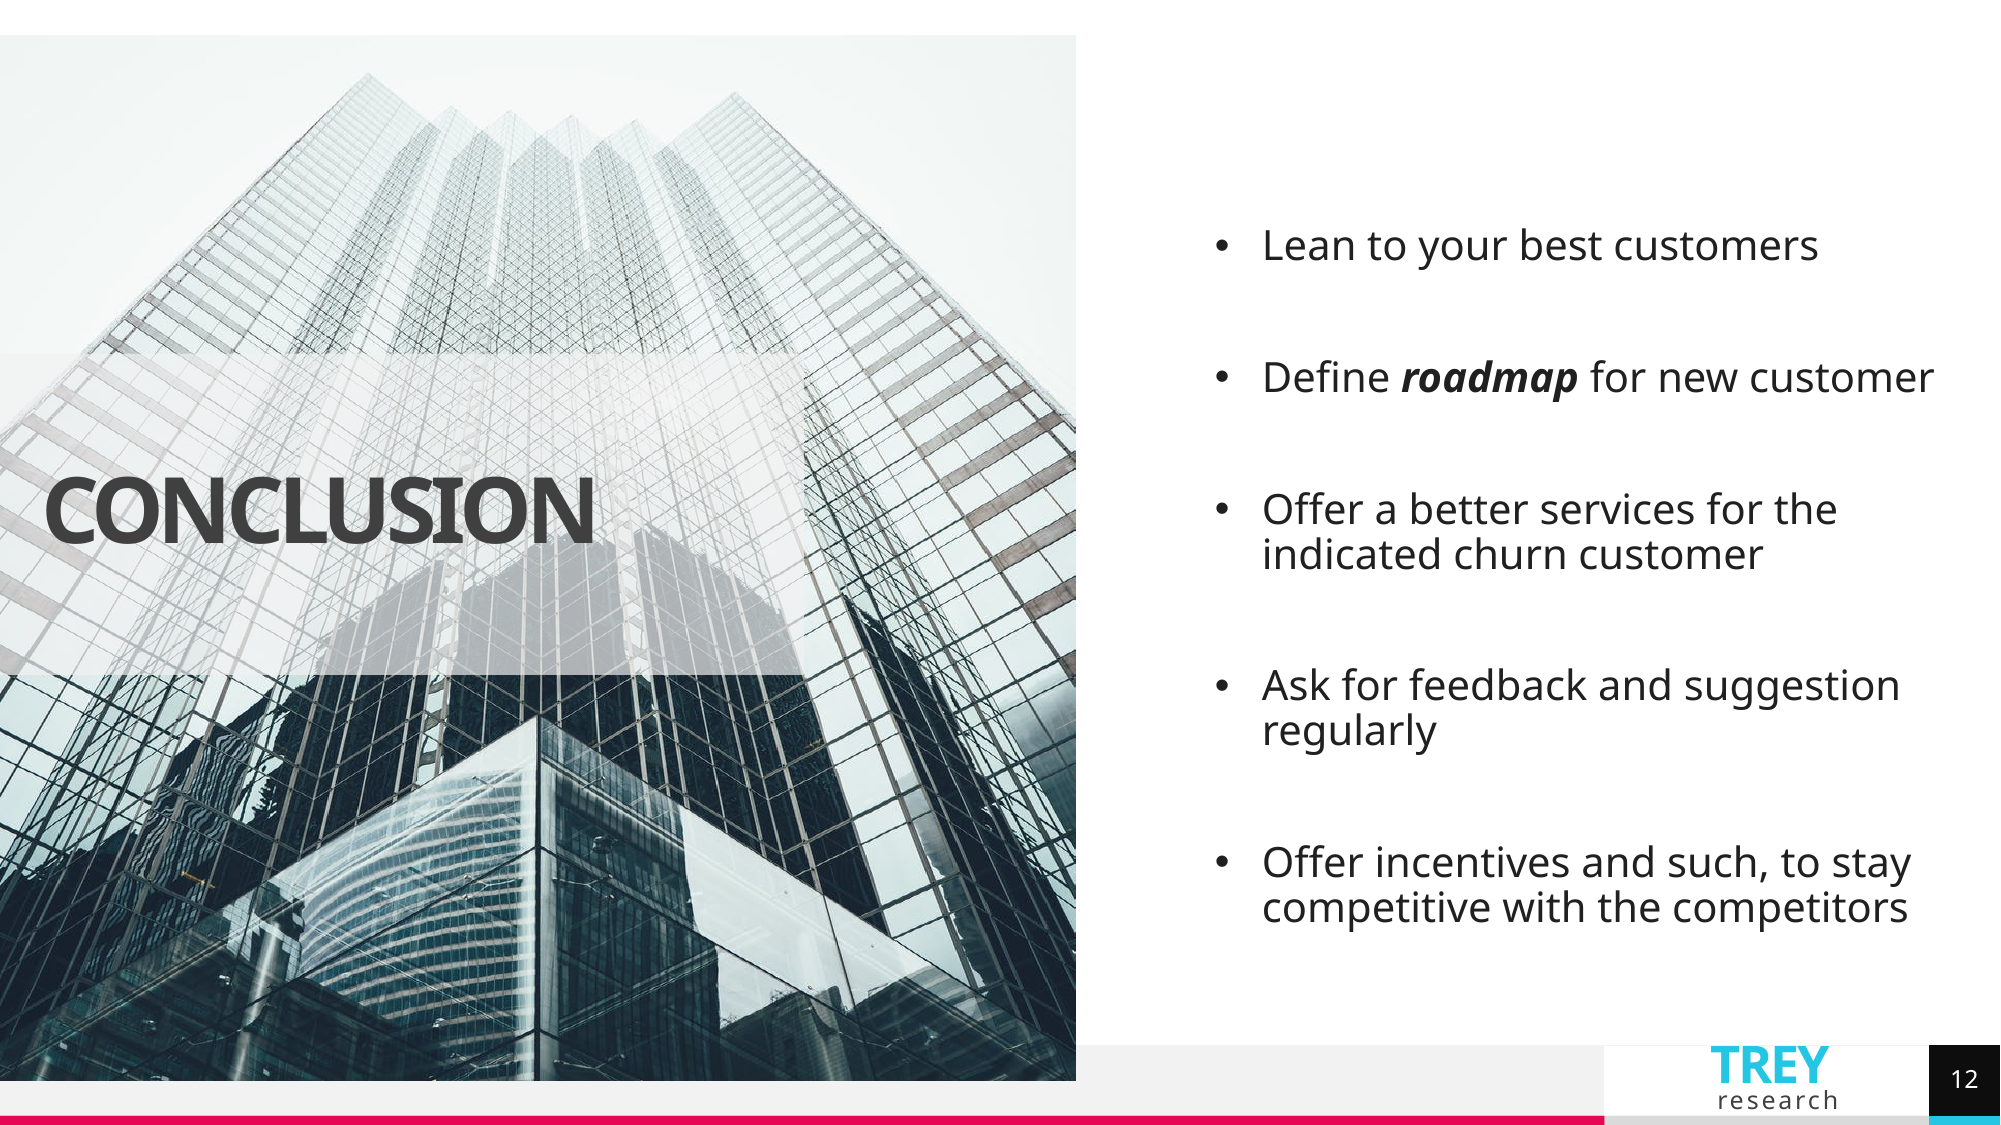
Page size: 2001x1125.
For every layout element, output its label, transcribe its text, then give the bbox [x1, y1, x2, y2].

slide_number 12 [1929, 1045, 2000, 1116]
list Lean to your best customers Define roadmap for new customer Offer a better services for the indicated churn customer Ask for feedback and suggestion regularly Offer incentives and such, to stay competitive with the competitors [1173, 124, 1981, 992]
picture [0, 35, 1076, 1081]
